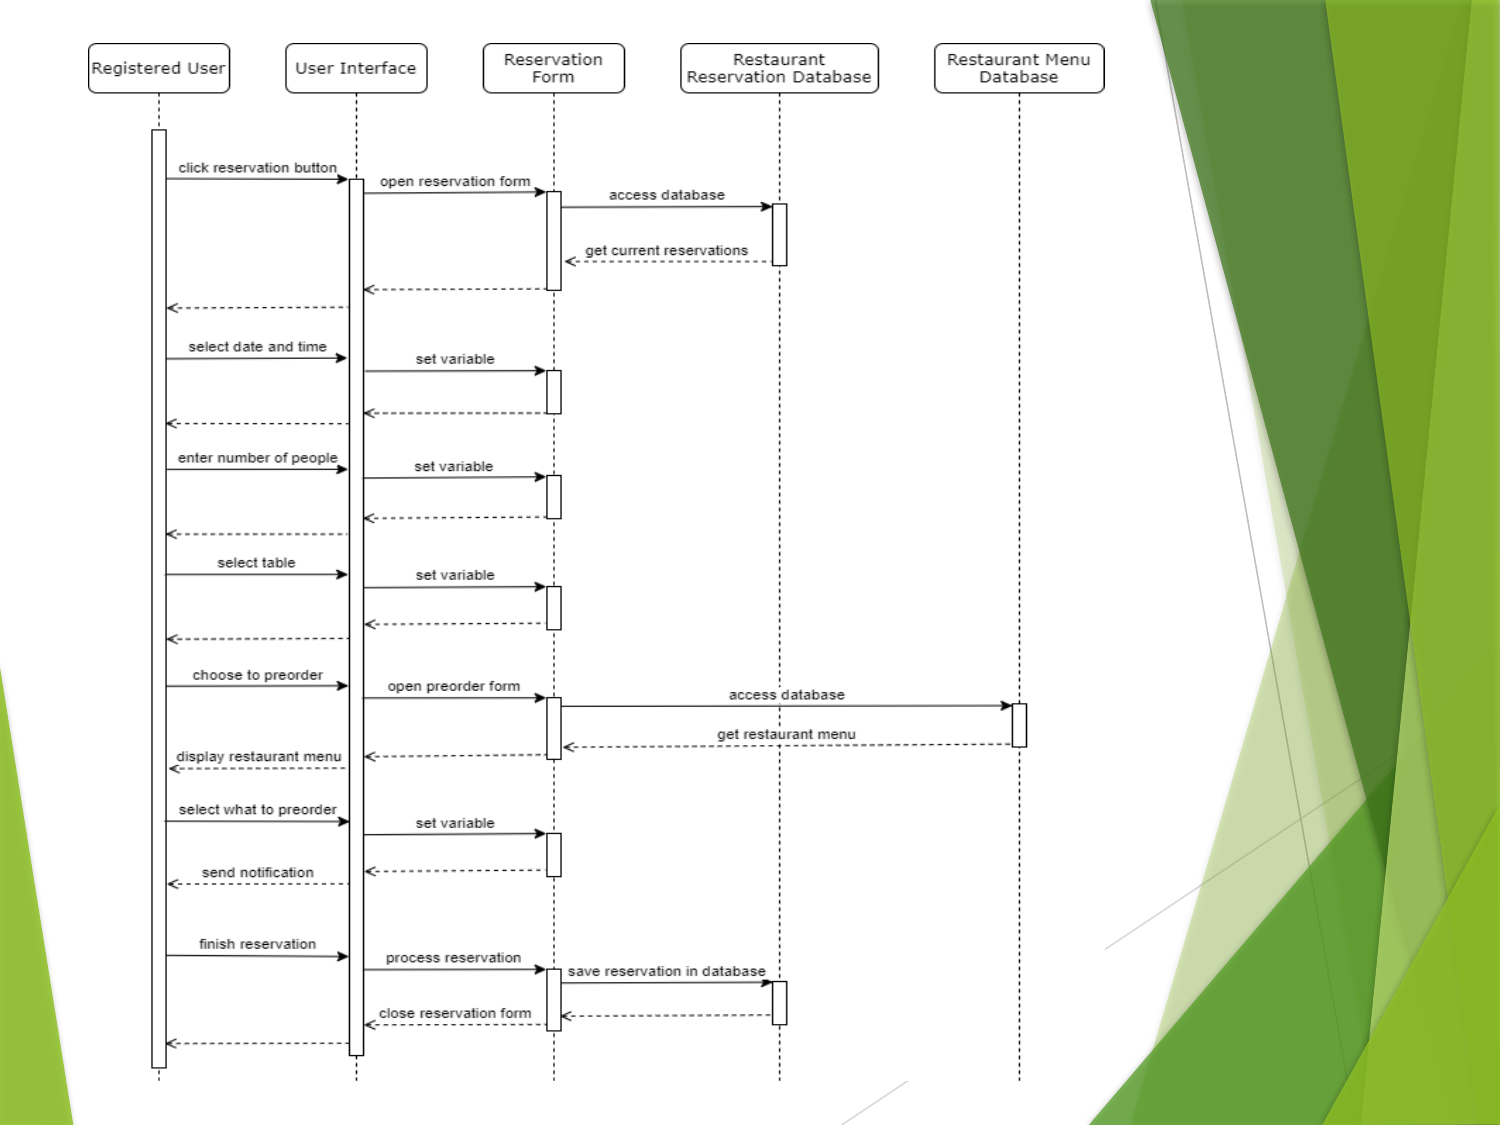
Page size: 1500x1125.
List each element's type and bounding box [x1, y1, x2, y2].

list [87, 43, 1105, 1082]
